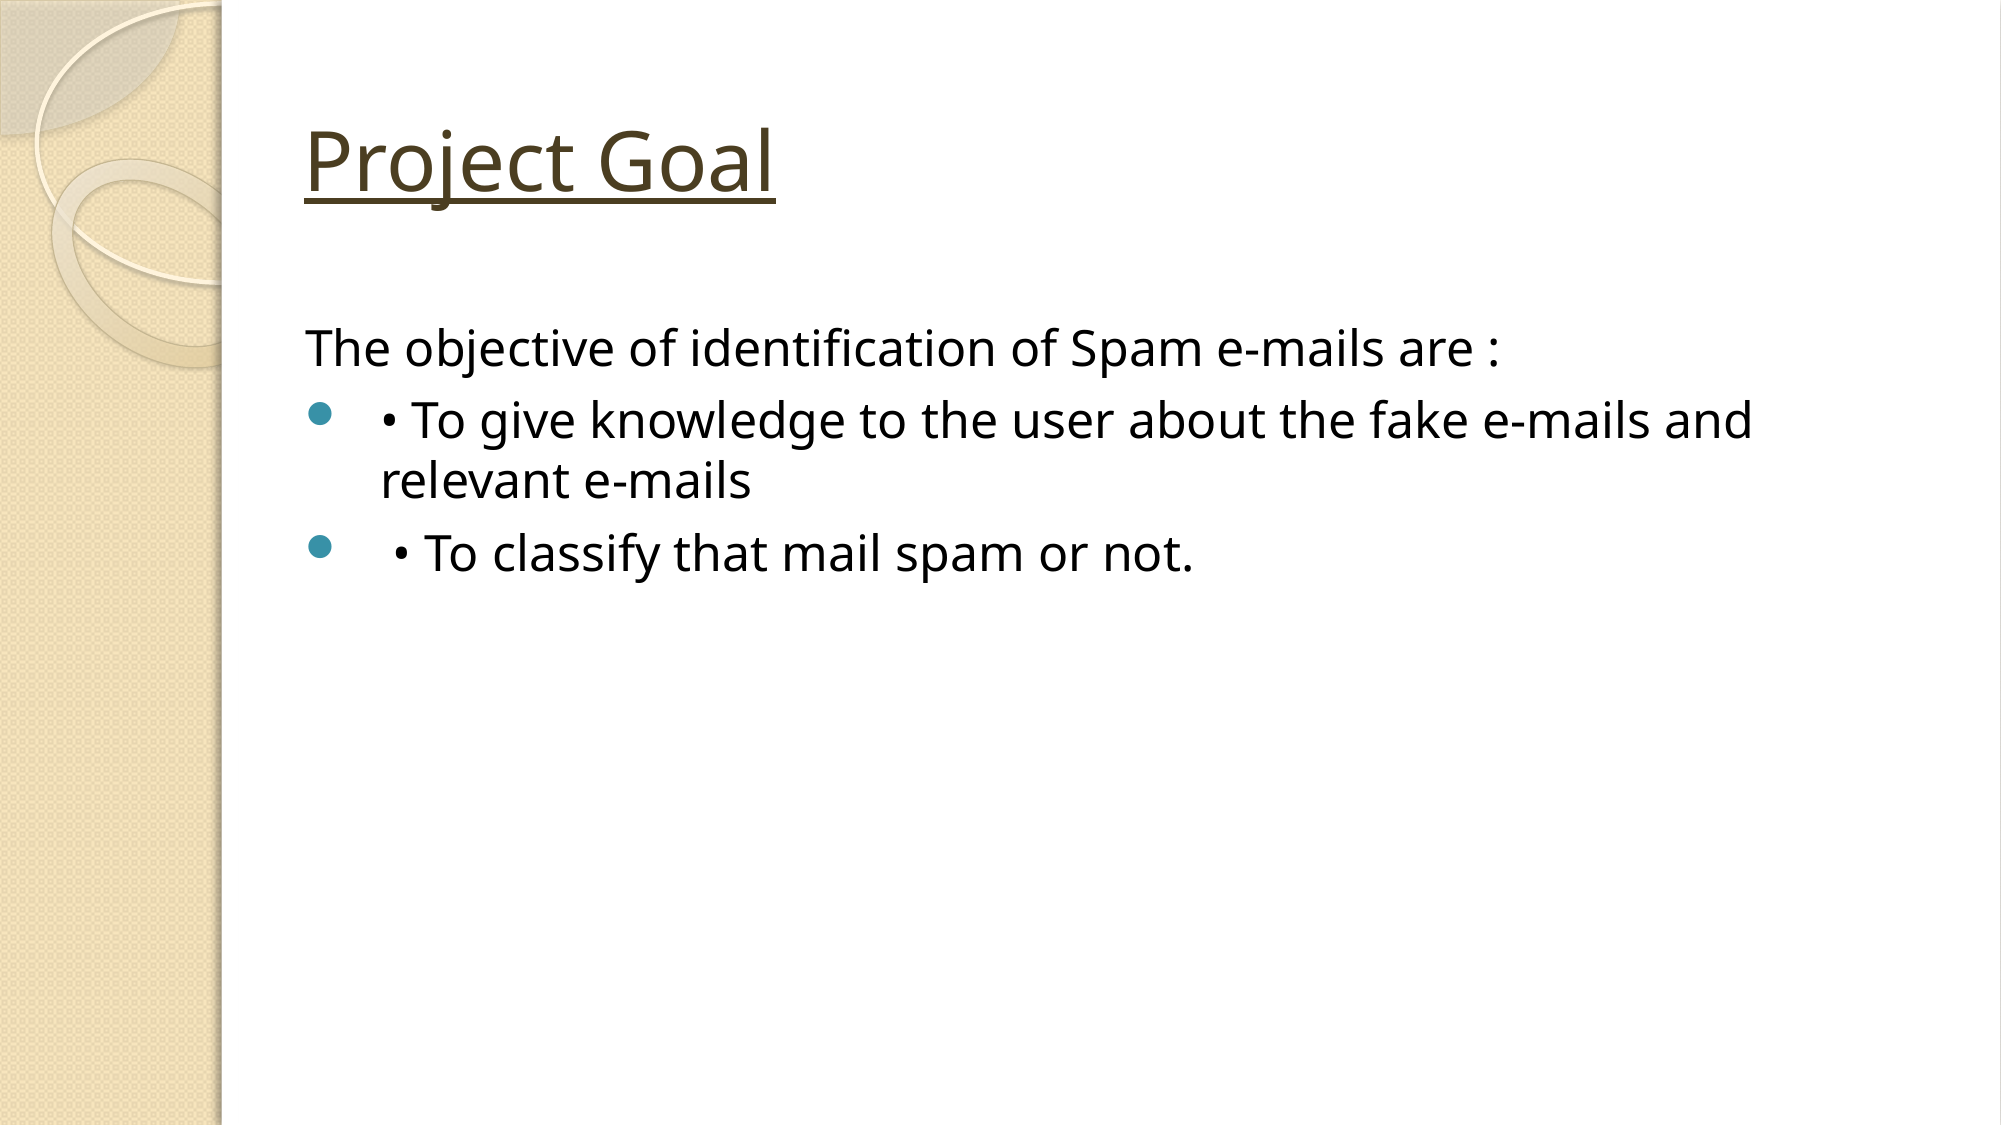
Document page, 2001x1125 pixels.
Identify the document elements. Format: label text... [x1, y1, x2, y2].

title Project Goal [288, 99, 1842, 217]
list The objective of identification of Spam e-mails are : • To give knowledge to the user about the fake e-mails and relevant e-mails • To classify that mail spam or not. [290, 216, 1888, 836]
